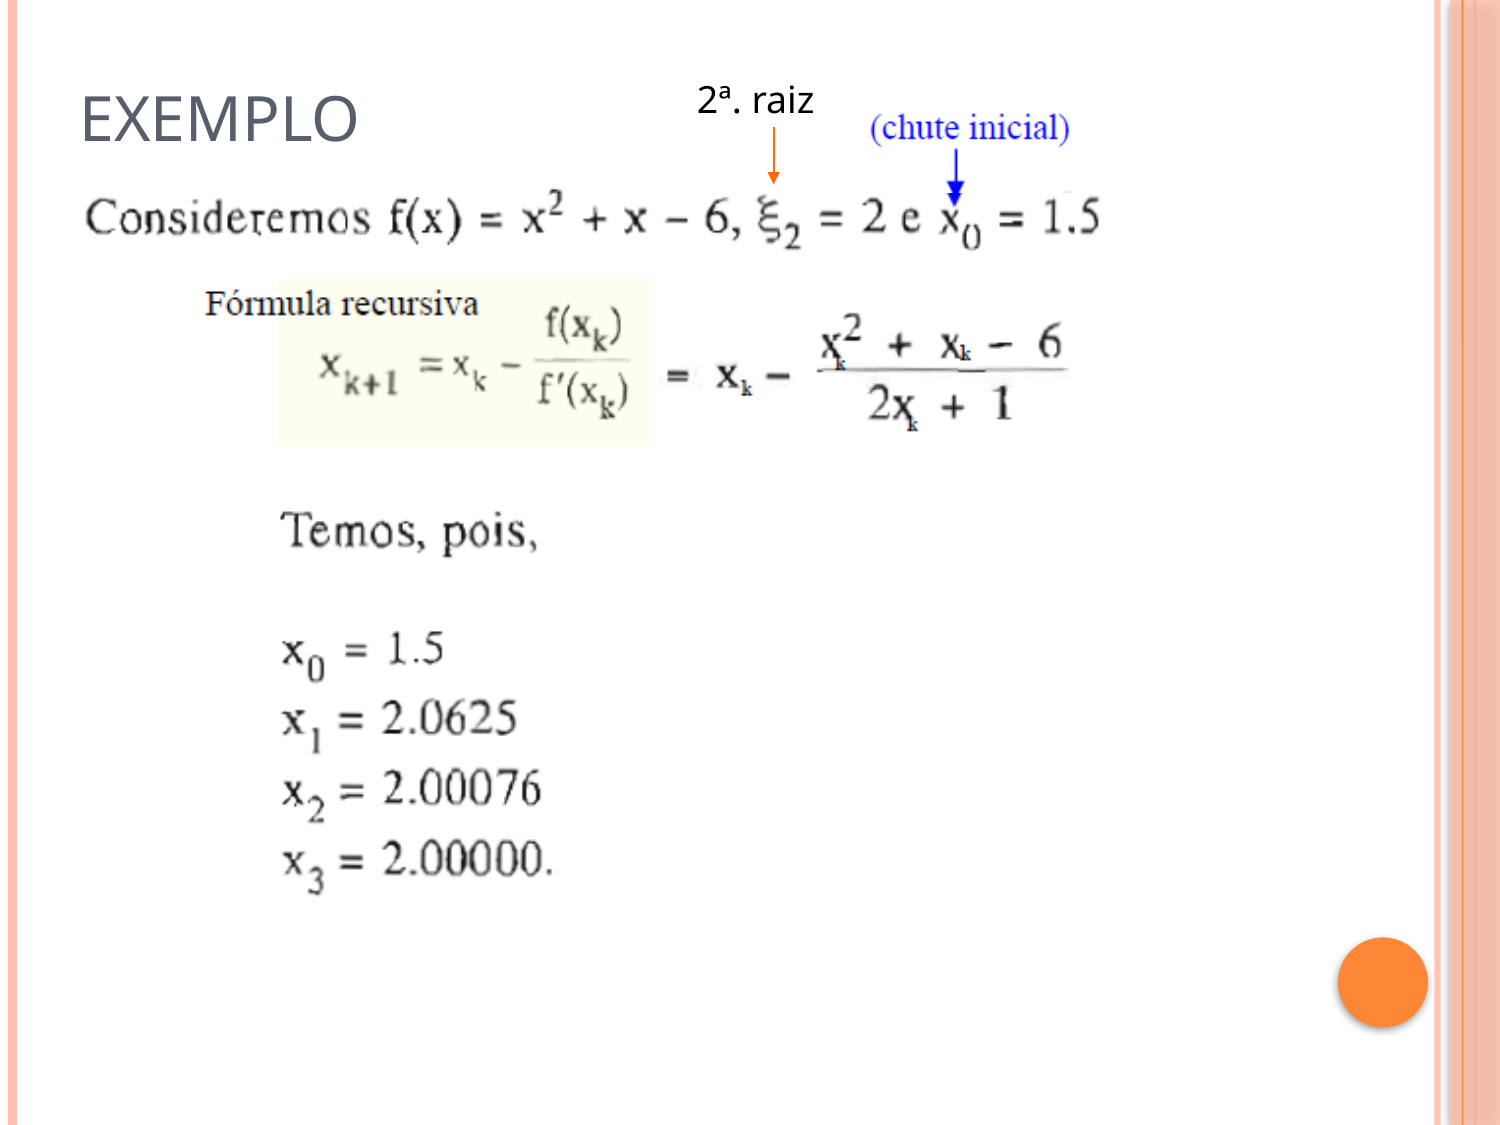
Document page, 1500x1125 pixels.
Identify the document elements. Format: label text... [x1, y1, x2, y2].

title exemplo [64, 45, 1436, 161]
picture [59, 103, 1129, 906]
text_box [678, 67, 843, 185]
